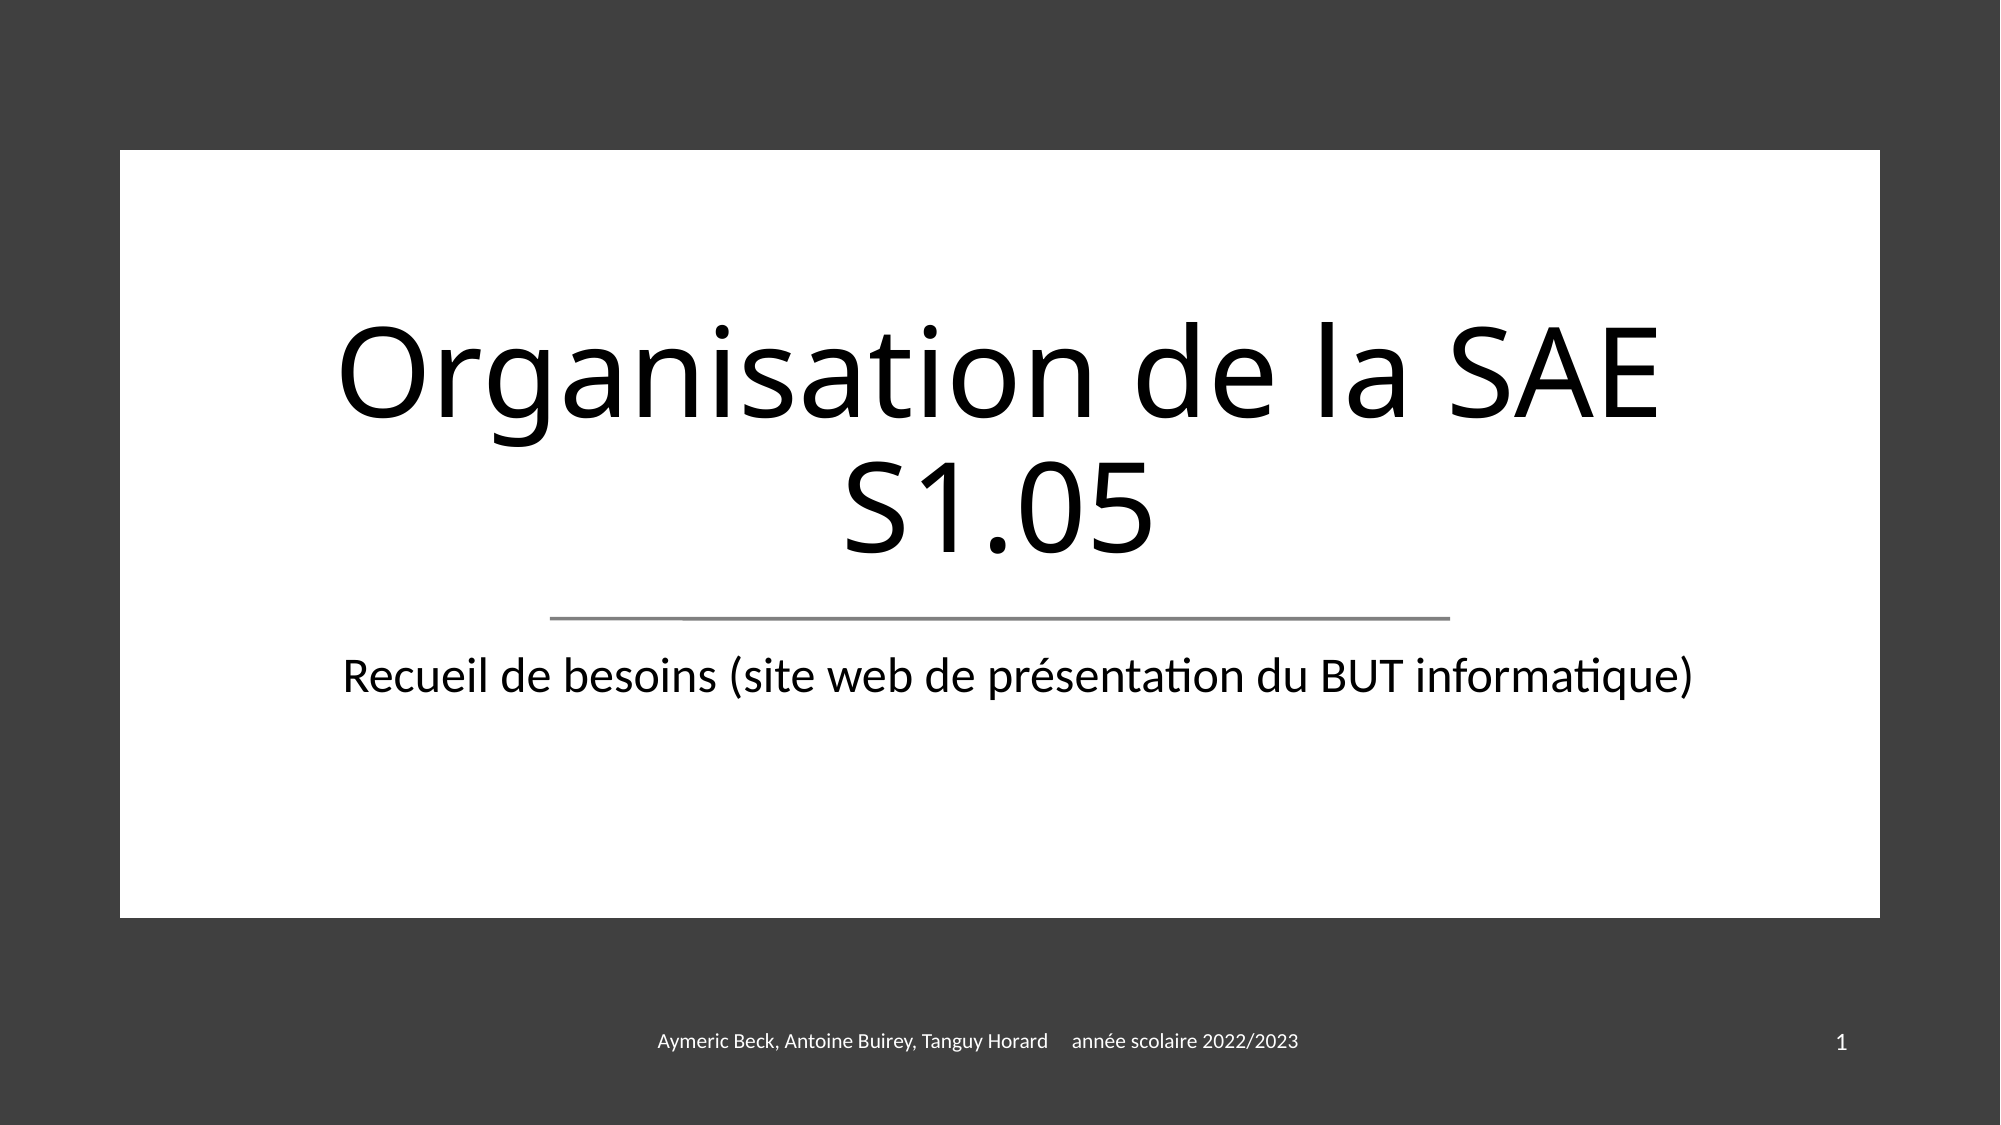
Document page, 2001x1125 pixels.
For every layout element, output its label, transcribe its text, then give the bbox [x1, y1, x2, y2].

text_box [0, 0, 2000, 1125]
title Organisation de la SAE S1.05 [252, 234, 1748, 580]
footer Aymeric Beck, Antoine Buirey, Tanguy Horard année scolaire 2022/2023 [620, 1010, 1338, 1071]
slide_number 1 [1412, 1010, 1863, 1071]
subtitle Recueil de besoins (site web de présentation du BUT informatique) [252, 649, 1748, 830]
text_box [128, 159, 1871, 910]
